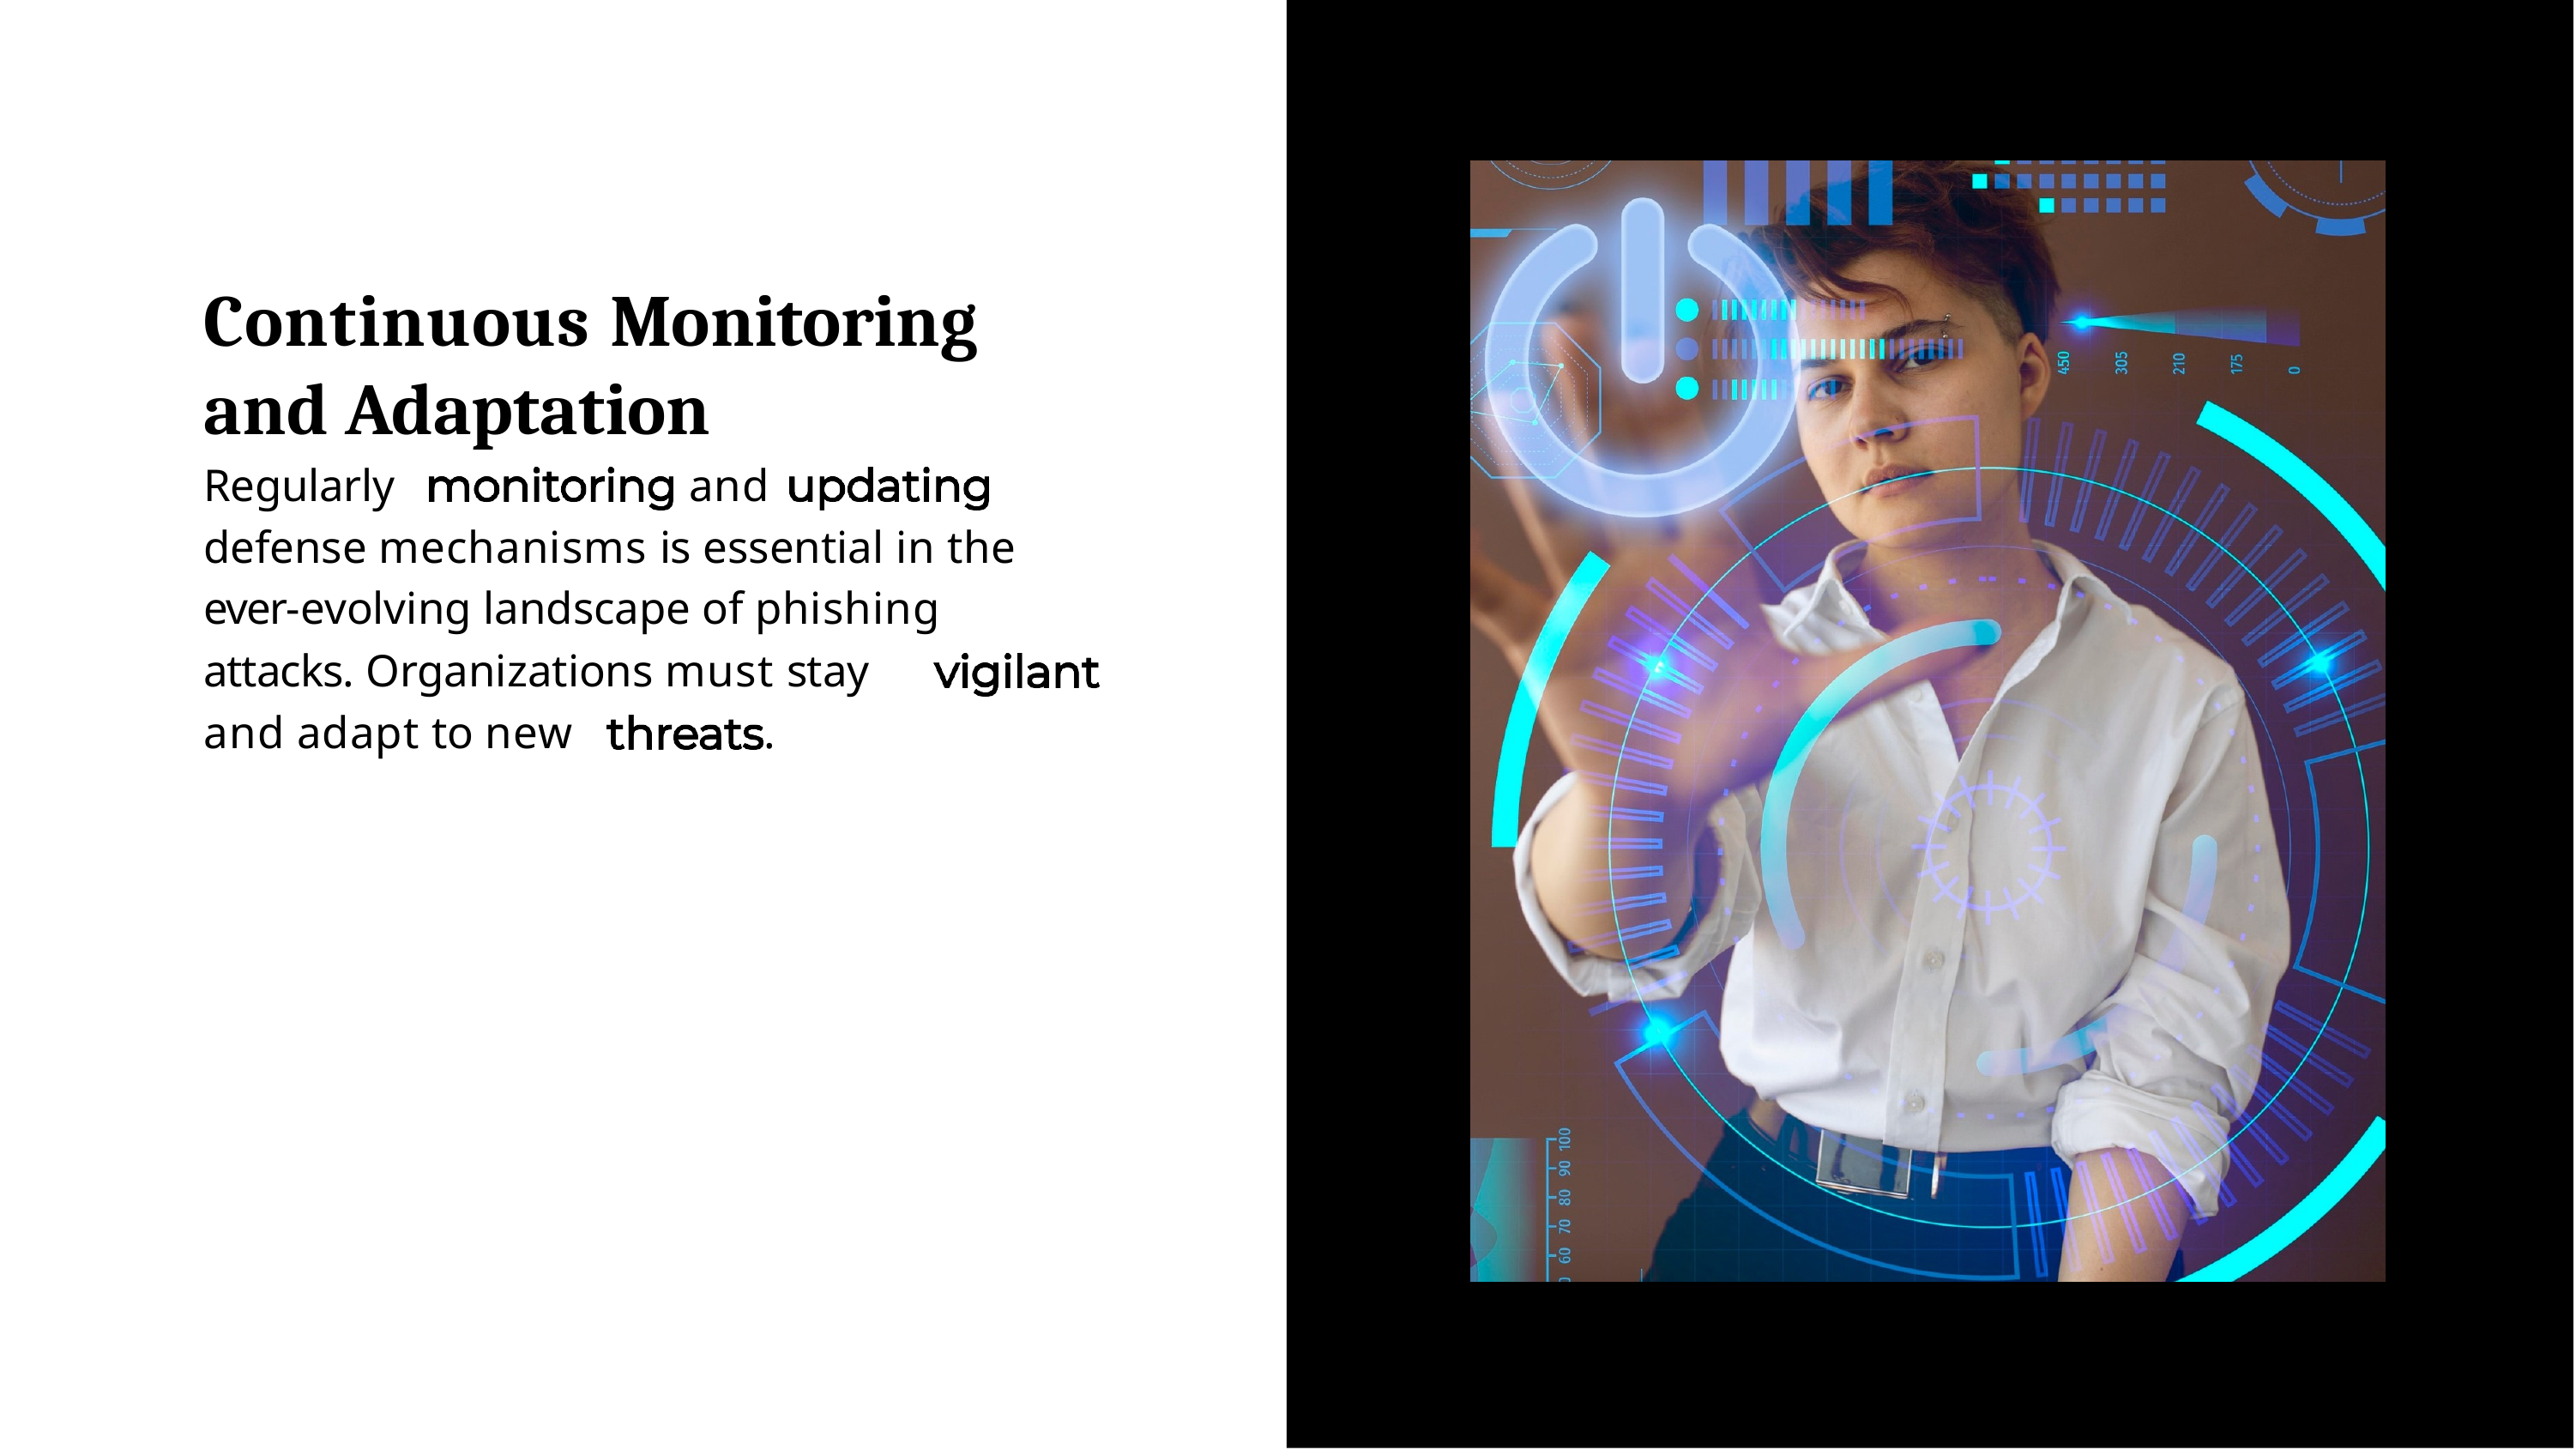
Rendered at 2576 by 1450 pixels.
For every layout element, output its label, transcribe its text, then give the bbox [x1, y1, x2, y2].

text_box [1286, 0, 2574, 1448]
title Continuous Monitoring and Adaptation [202, 271, 1010, 446]
picture [429, 466, 674, 511]
picture [606, 714, 763, 750]
picture [788, 466, 989, 511]
text_box Regularly and defense mechanisms is essential in the ever-evolving landscape of phishing attacks. Organizations must stay and adapt to new . [202, 446, 1070, 758]
picture [933, 653, 1100, 698]
